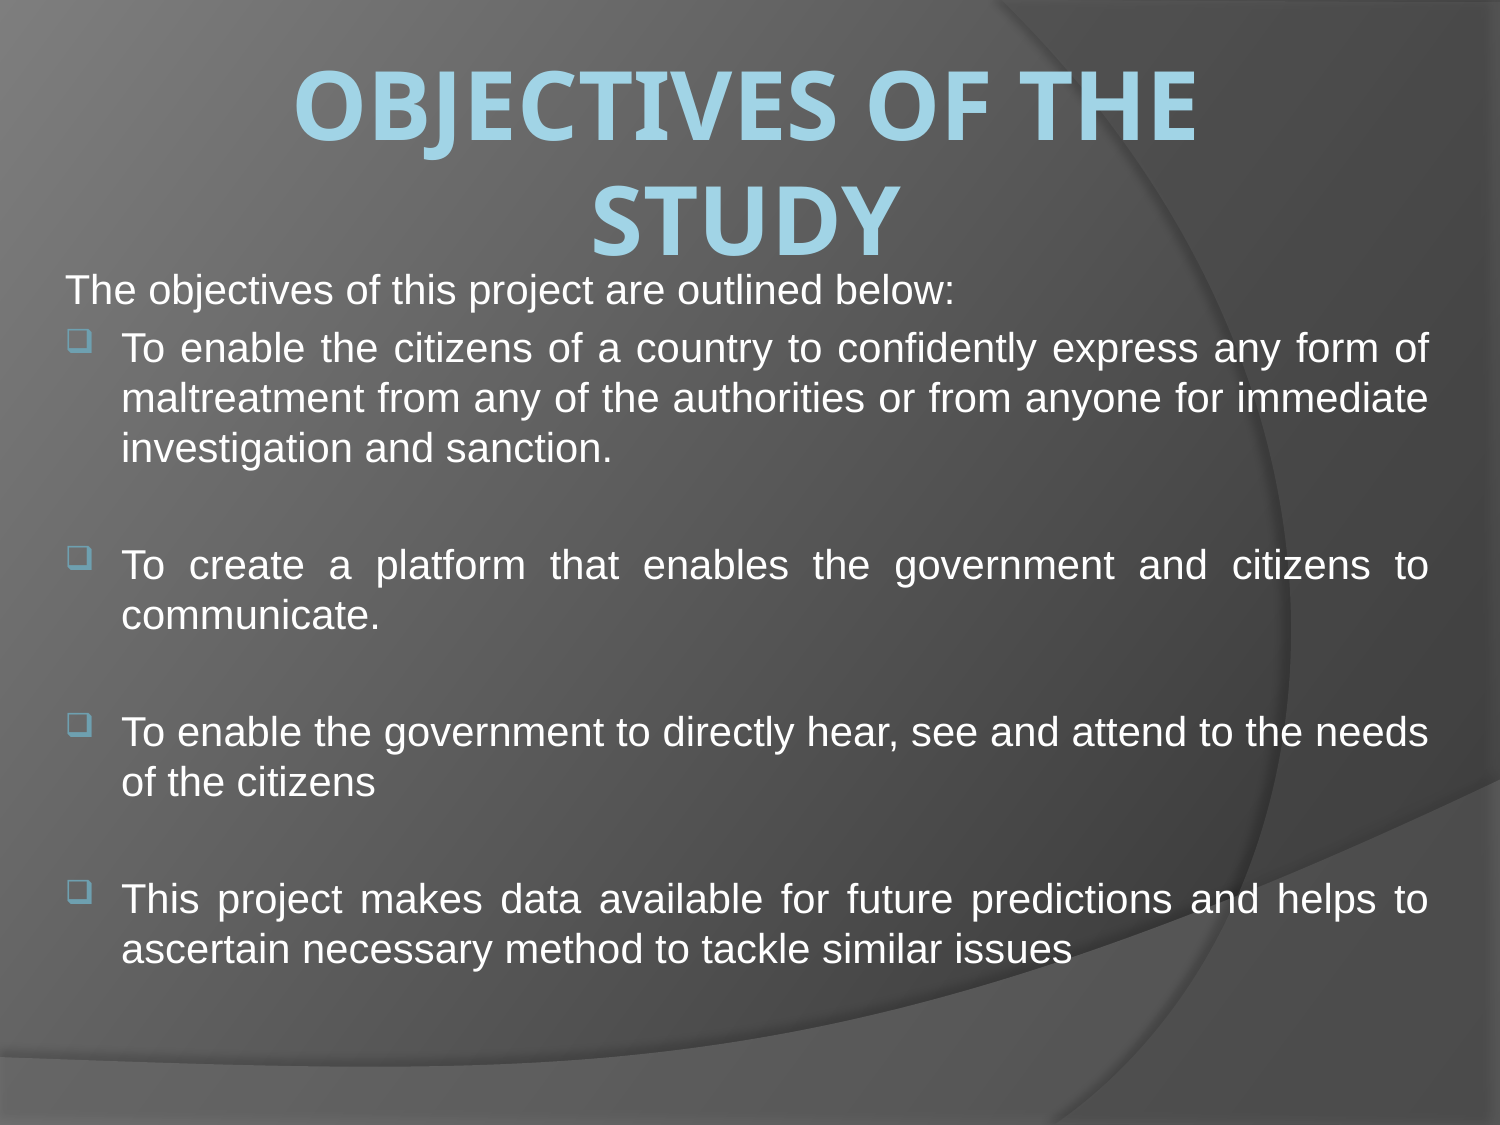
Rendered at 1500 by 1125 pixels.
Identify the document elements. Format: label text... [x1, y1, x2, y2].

subtitle The objectives of this project are outlined below: To enable the citizens of a country to confidently express any form of maltreatment from any of the authorities or from anyone for immediate investigation and sanction. To create a platform that enables the government and citizens to communicate. To enable the government to directly hear, see and attend to the needs of the citizens This project makes data available for future predictions and helps to ascertain necessary method to tackle similar issues [50, 262, 1438, 988]
title Objectives of the study [125, 37, 1368, 228]
